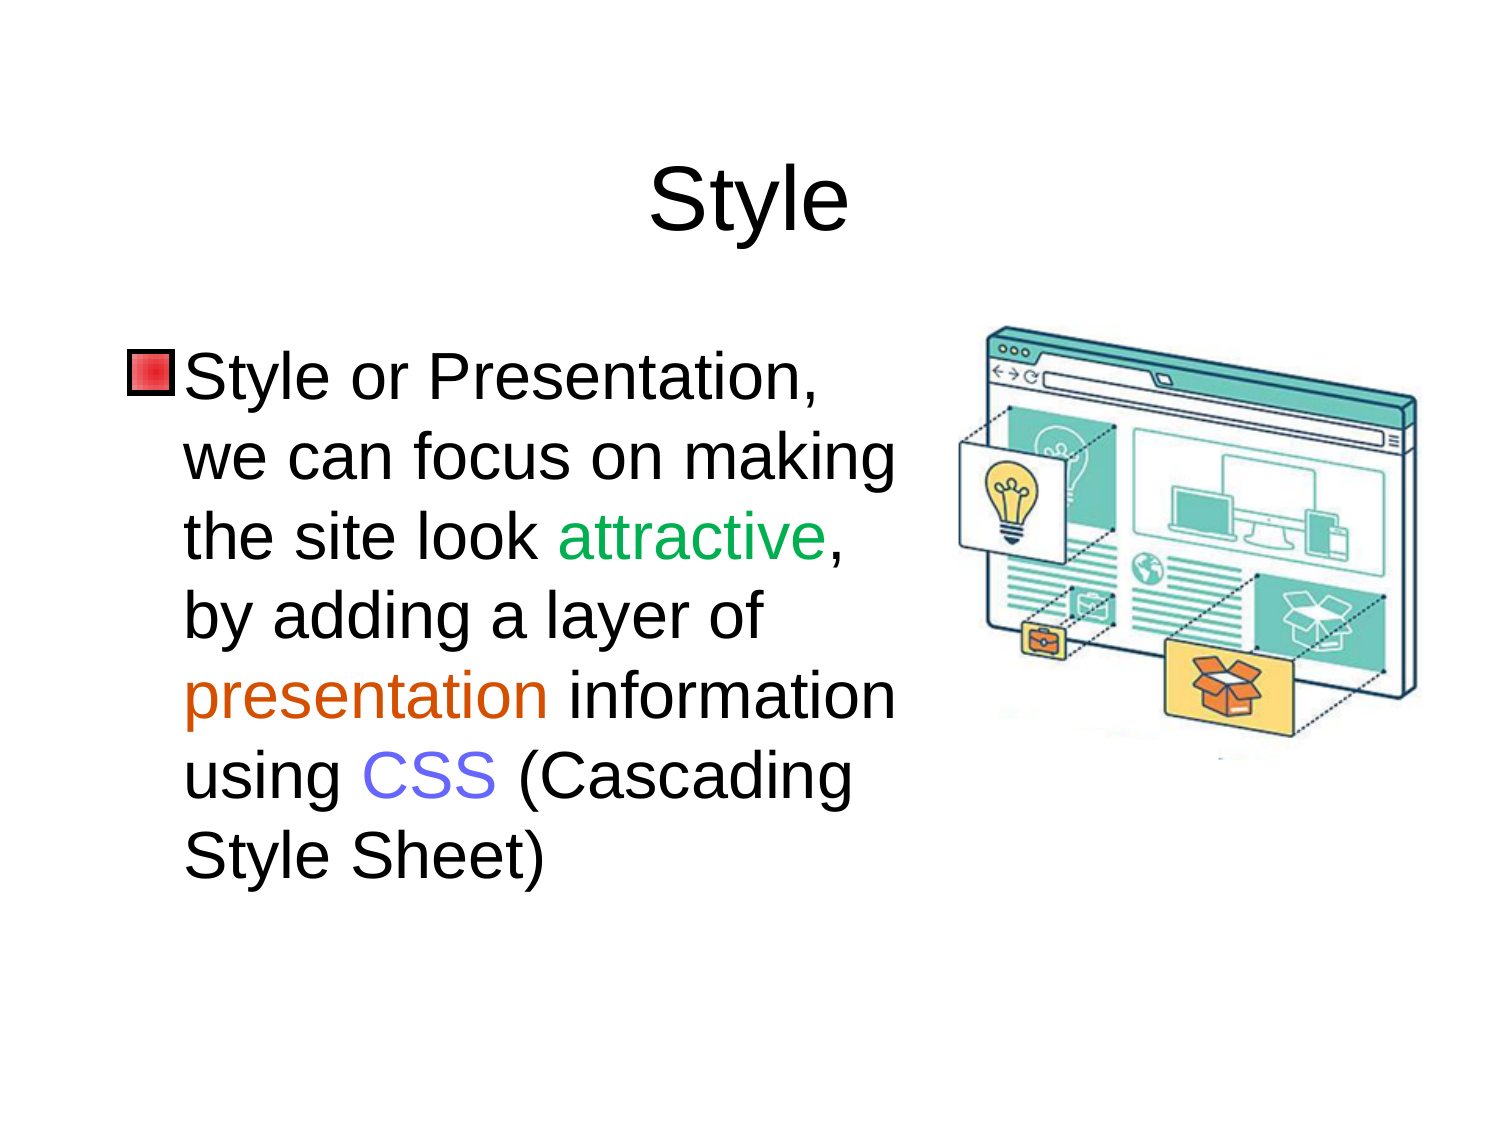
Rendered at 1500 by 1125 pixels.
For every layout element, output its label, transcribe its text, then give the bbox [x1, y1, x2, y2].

list Style or Presentation, we can focus on making the site look attractive, by adding a layer of presentation information using CSS (Cascading Style Sheet) [112, 324, 925, 1038]
picture [127, 349, 175, 396]
title Style [112, 99, 1388, 288]
picture [937, 312, 1441, 763]
